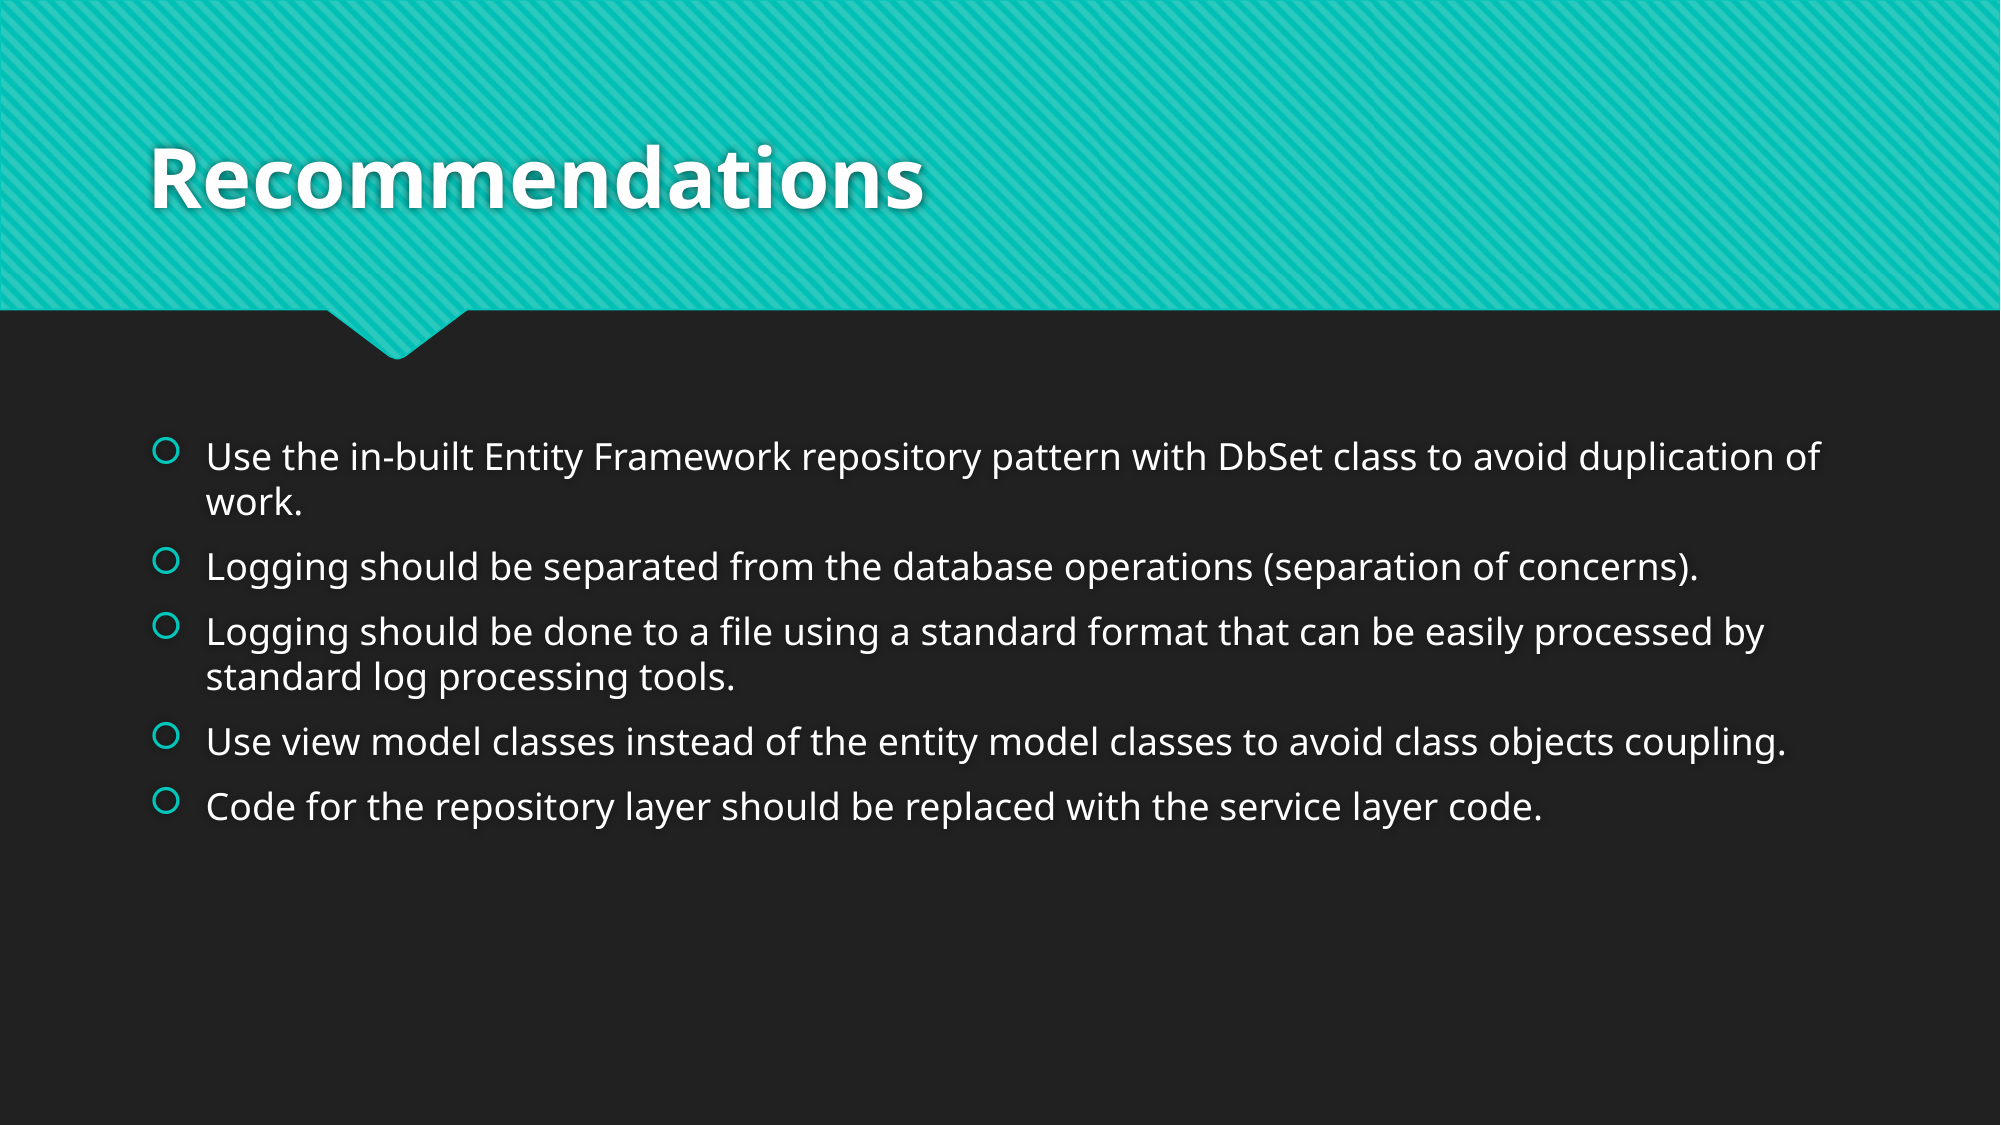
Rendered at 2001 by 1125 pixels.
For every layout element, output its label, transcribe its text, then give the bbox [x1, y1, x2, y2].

title Recommendations [132, 73, 1868, 233]
list Use the in-built Entity Framework repository pattern with DbSet class to avoid duplication of work. Logging should be separated from the database operations (separation of concerns). Logging should be done to a file using a standard format that can be easily processed by standard log processing tools. Use view model classes instead of the entity model classes to avoid class objects coupling. Code for the repository layer should be replaced with the service layer code. [134, 364, 1866, 962]
